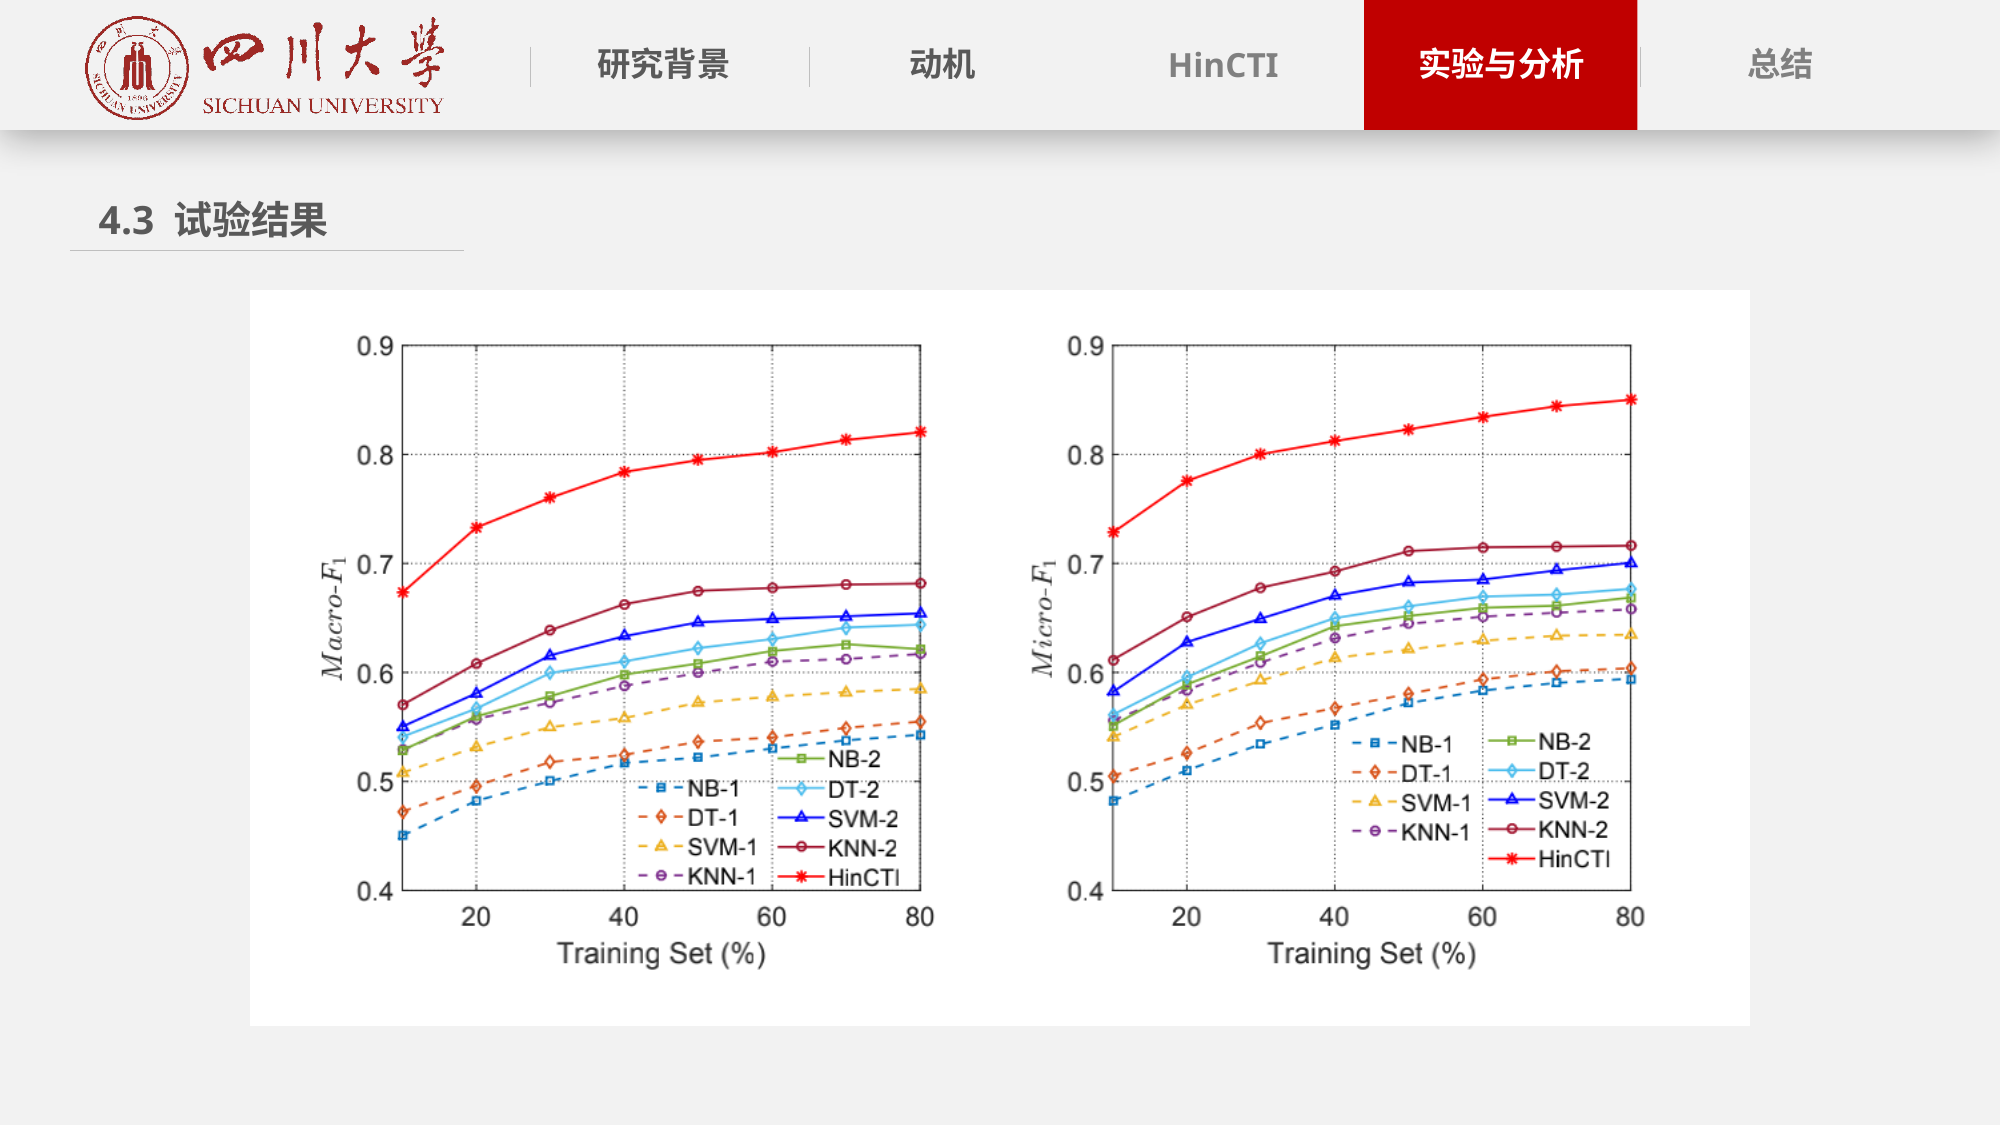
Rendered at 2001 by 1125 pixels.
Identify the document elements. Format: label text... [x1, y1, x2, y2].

text_box 研究背景 [553, 35, 775, 91]
text_box [1638, 0, 2000, 131]
picture [85, 16, 444, 120]
text_box [0, 0, 1363, 131]
text_box 总结 [1670, 35, 1891, 91]
text_box [1363, 0, 1638, 131]
text_box 动机 [832, 35, 1054, 91]
picture [250, 290, 1750, 1026]
text_box HinCTI [1082, 36, 1365, 93]
text_box 实验与分析 [1391, 35, 1612, 91]
text_box 4.3 试验结果 [29, 187, 398, 251]
